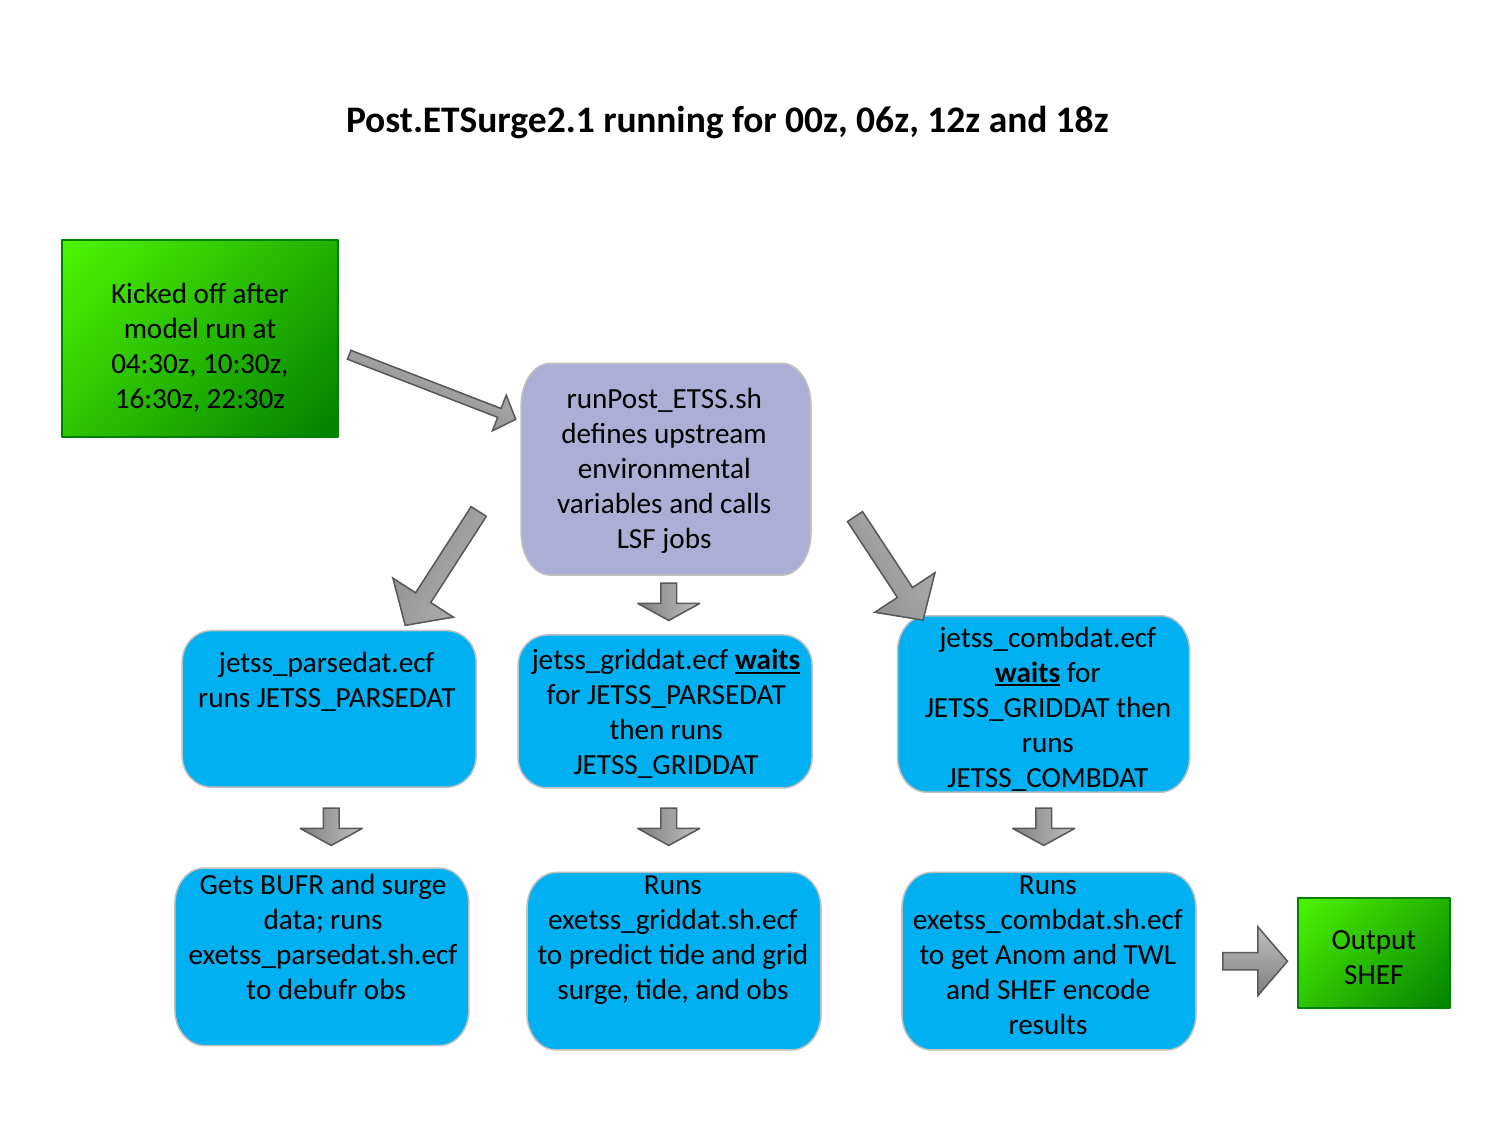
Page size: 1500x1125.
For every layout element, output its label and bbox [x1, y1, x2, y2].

text_box [62, 87, 1451, 1051]
